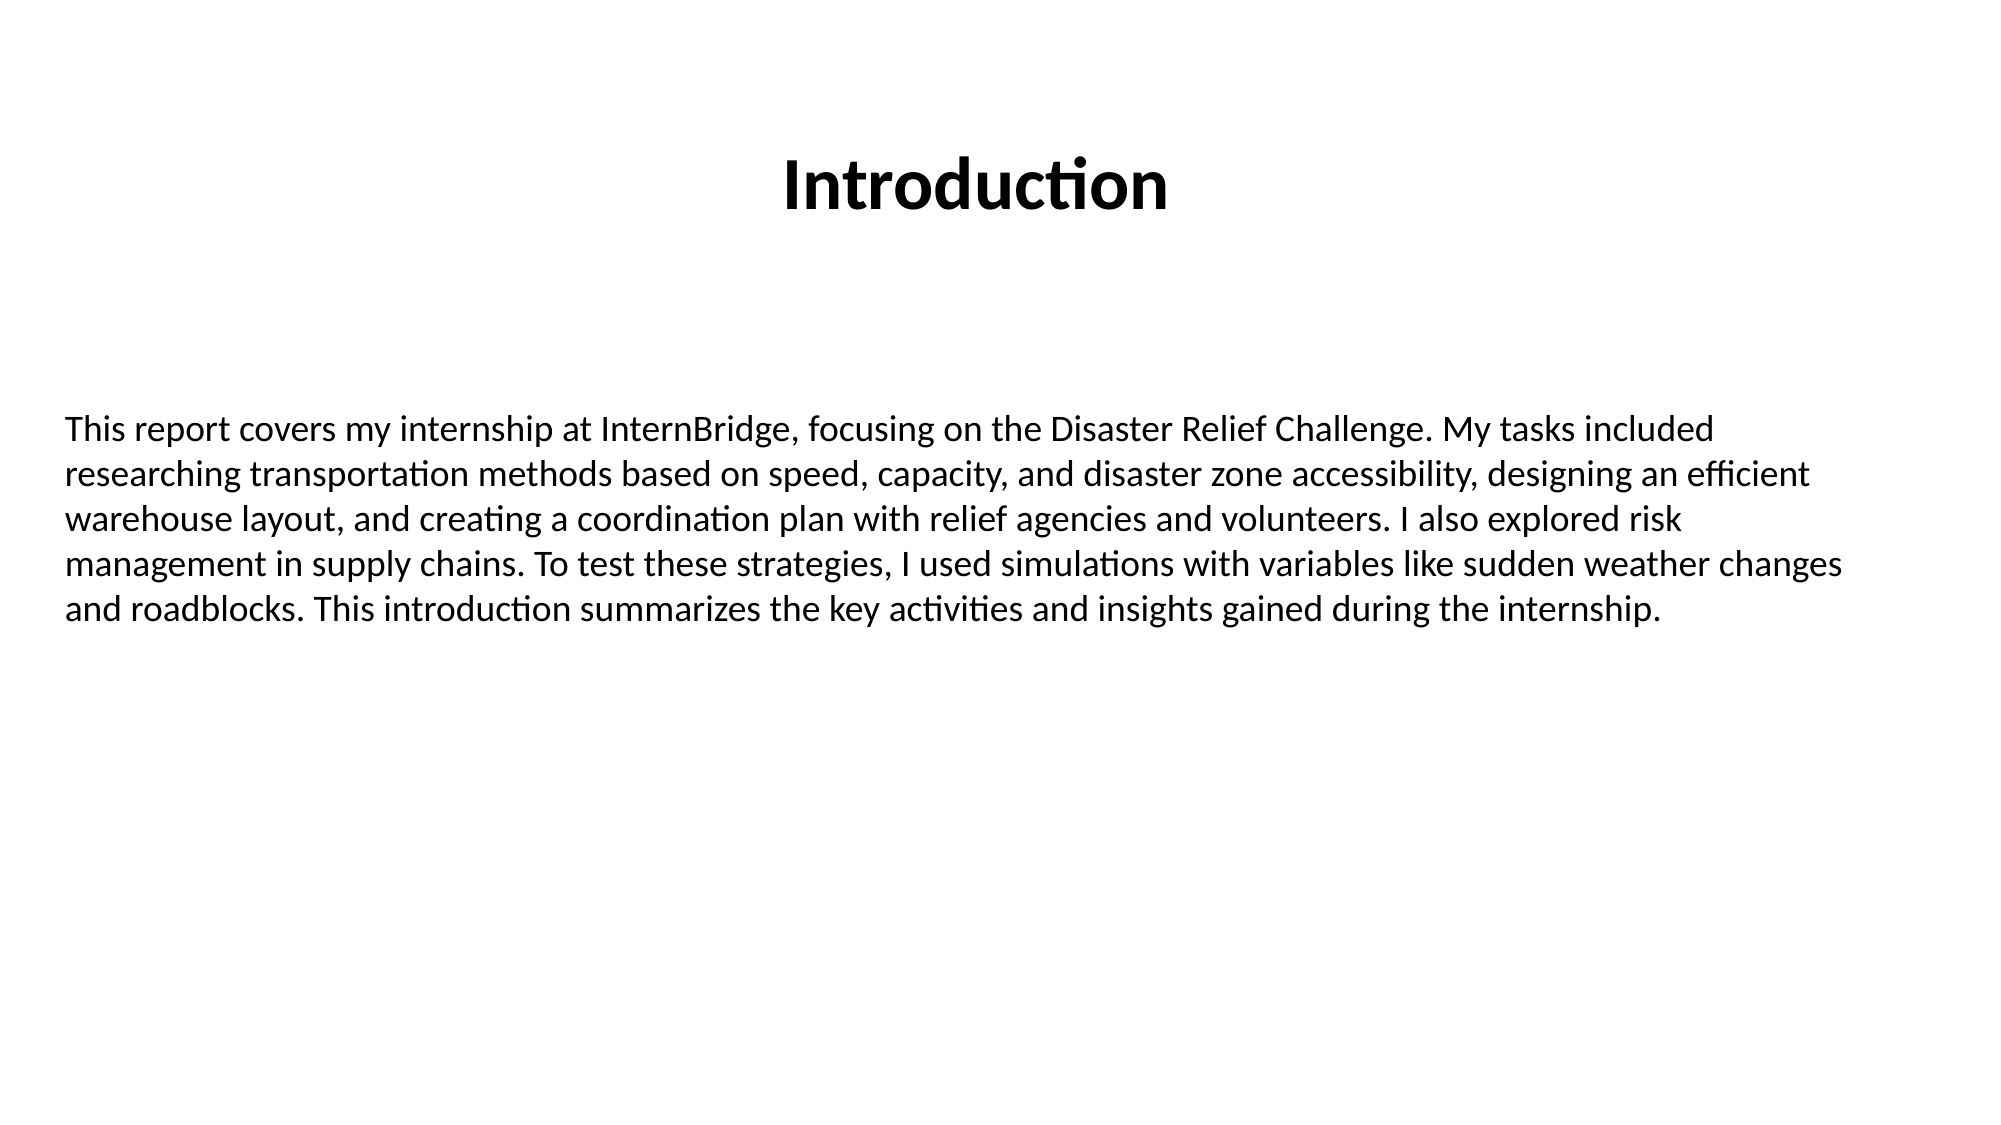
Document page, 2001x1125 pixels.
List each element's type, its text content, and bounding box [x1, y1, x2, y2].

text_box Introduction This report covers my internship at InternBridge, focusing on the Disaster Relief Challenge. My tasks included researching transportation methods based on speed, capacity, and disaster zone accessibility, designing an efficient warehouse layout, and creating a coordination plan with relief agencies and volunteers. I also explored risk management in supply chains. To test these strategies, I used simulations with variables like sudden weather changes and roadblocks. This introduction summarizes the key activities and insights gained during the internship. [49, 127, 1903, 637]
